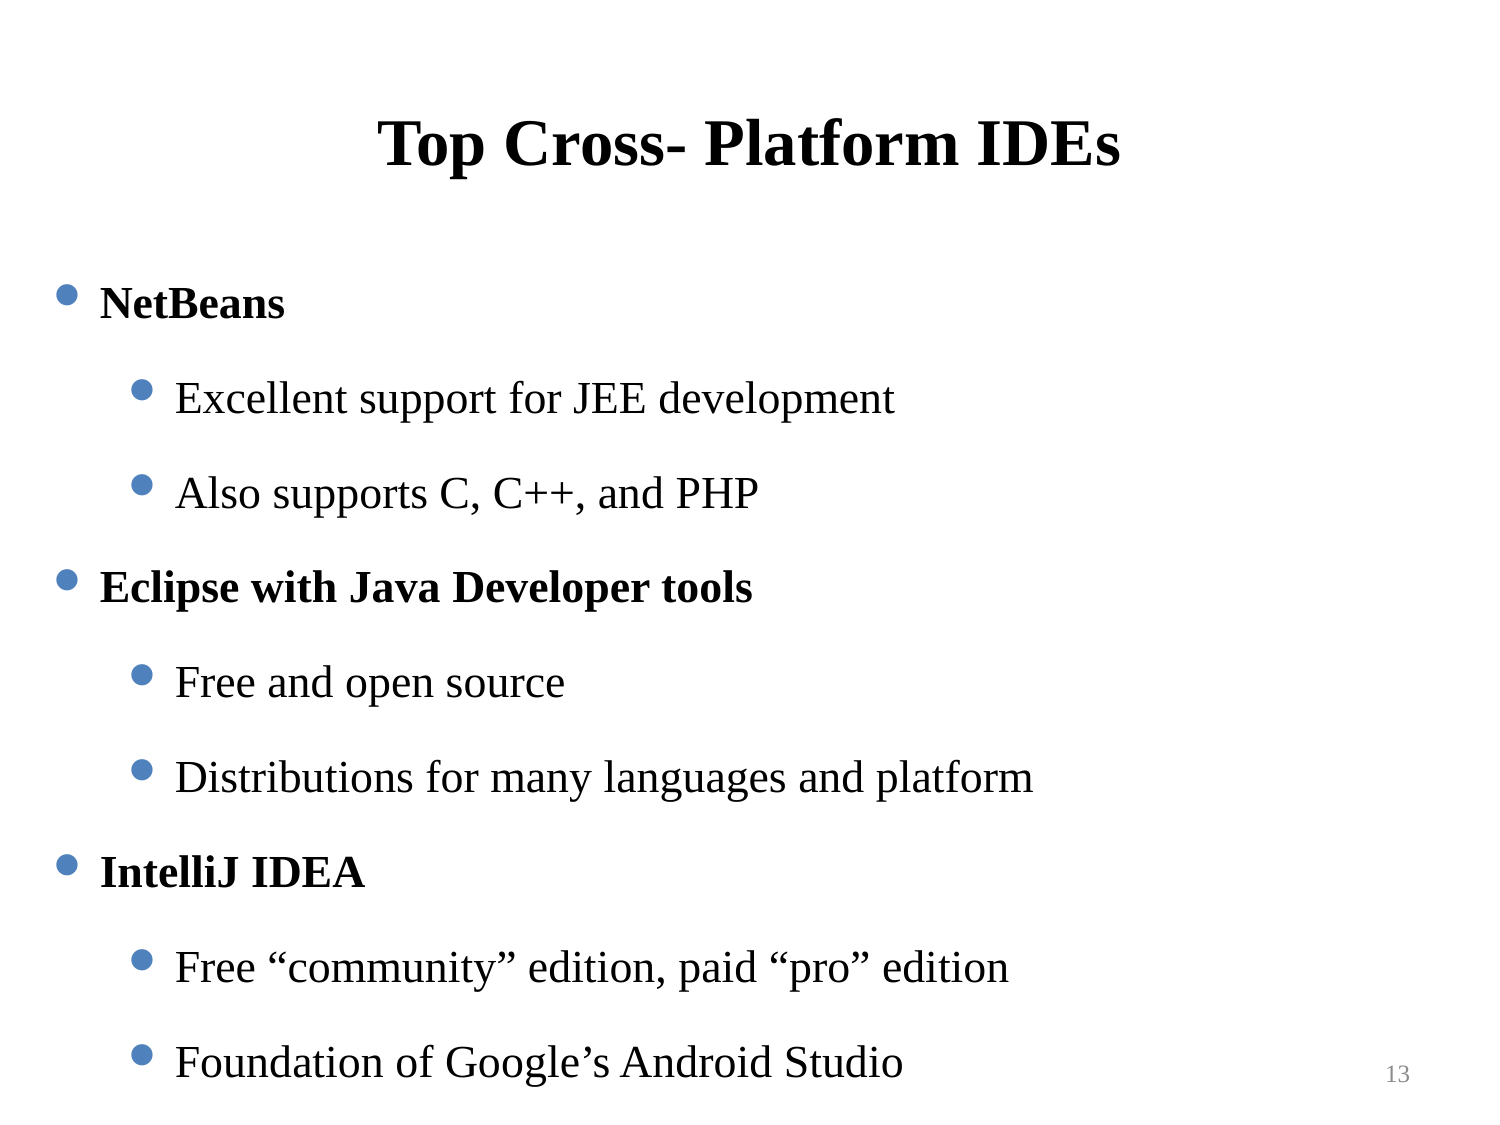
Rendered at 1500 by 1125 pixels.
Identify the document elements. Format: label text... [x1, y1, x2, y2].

text_box NetBeans Excellent support for JEE development Also supports C, C++, and PHP Eclipse with Java Developer tools Free and open source Distributions for many languages and platform IntelliJ IDEA Free “community” edition, paid “pro” edition Foundation of Google’s Android Studio [24, 237, 1475, 1075]
slide_number 13 [1074, 1042, 1425, 1103]
title Top Cross- Platform IDEs [75, 45, 1425, 233]
